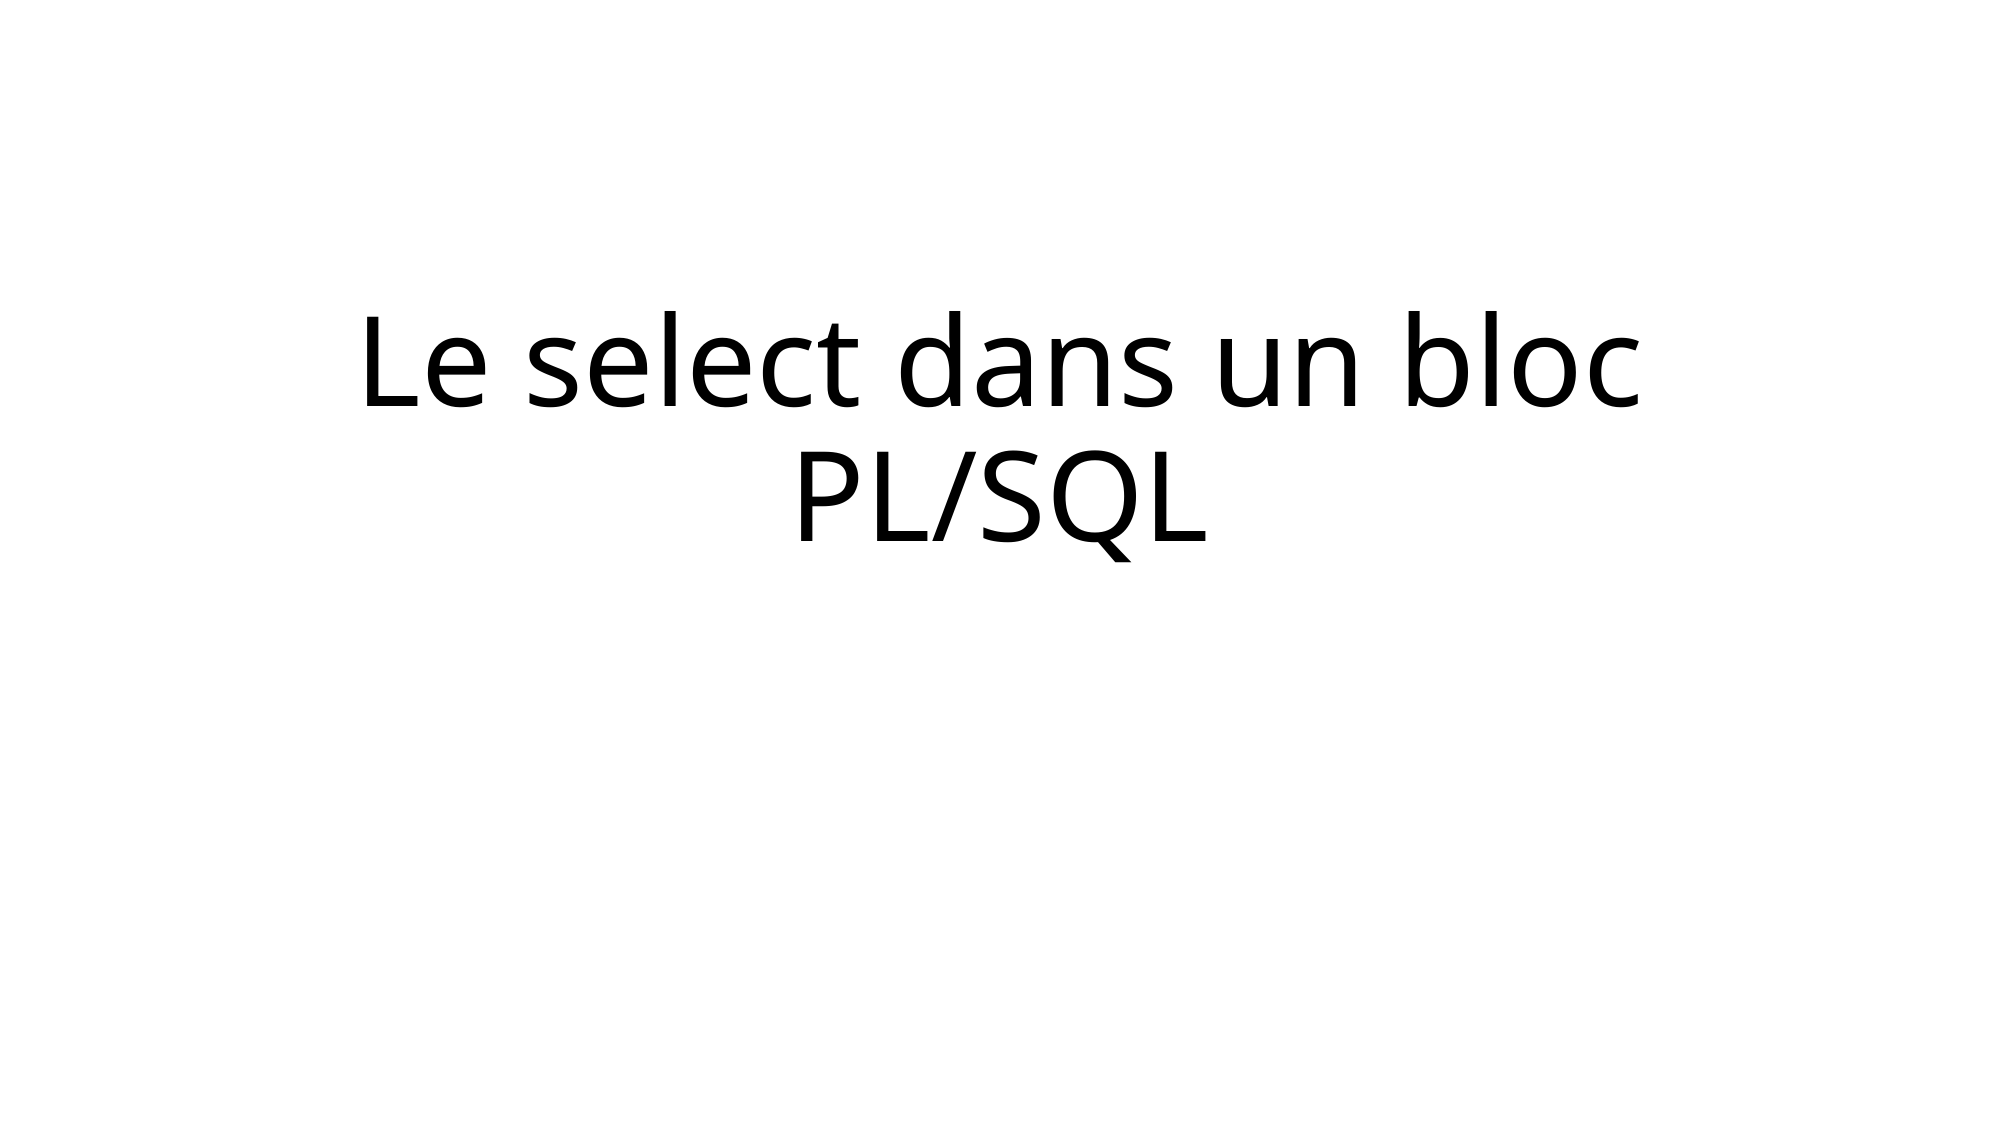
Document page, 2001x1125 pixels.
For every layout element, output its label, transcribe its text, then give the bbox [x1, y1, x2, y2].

title Le select dans un bloc PL/SQL [249, 184, 1750, 576]
